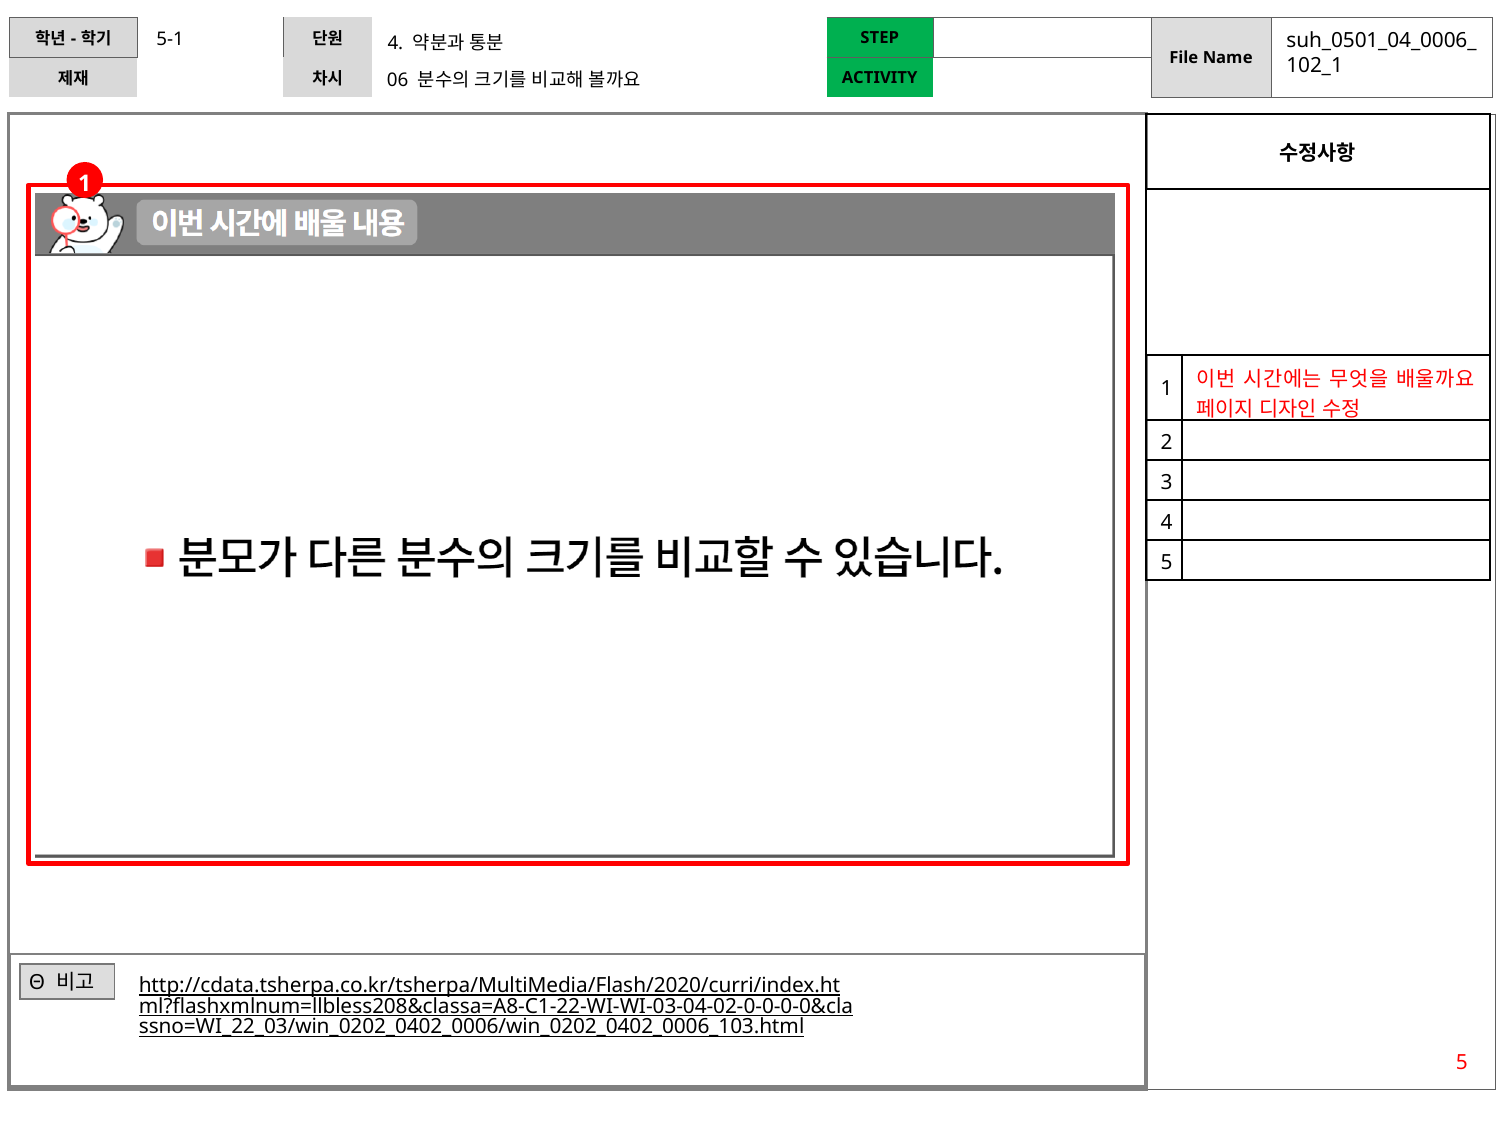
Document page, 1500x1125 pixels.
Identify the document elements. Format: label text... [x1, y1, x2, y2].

table_cell 5 [1147, 541, 1181, 579]
text_box suh_0501_04_0006_102_1 [1271, 18, 1500, 84]
picture [35, 193, 1115, 858]
table_cell 3 [1147, 461, 1181, 499]
table_cell [1183, 501, 1489, 539]
table_header 수정사항 [1147, 115, 1489, 188]
text_box 5-1 [141, 18, 284, 55]
table_cell 1 [1147, 356, 1181, 419]
table_cell [1183, 541, 1489, 579]
table_cell [1183, 421, 1489, 459]
text_box 1 [64, 159, 106, 191]
table_cell 2 [1147, 421, 1181, 459]
text_box [26, 183, 67, 866]
text_box 4. 약분과 통분 [372, 23, 828, 48]
text_box 06 분수의 크기를 비교해 볼까요 [372, 60, 821, 96]
table_cell [1147, 190, 1489, 354]
table_cell [1183, 461, 1489, 499]
table_cell 이번 시간에는 무엇을 배울까요 페이지 디자인 수정 [1183, 356, 1489, 419]
text_box [103, 183, 1130, 866]
table_cell 4 [1147, 501, 1181, 539]
text_box http://cdata.tsherpa.co.kr/tsherpa/MultiMedia/Flash/2020/curri/index.html?flashxmlnum=llbless208&classa=A8-C1-22-WI-WI-03-04-02-0-0-0-0&classno=WI_22_03/win_0202_0402_0006/win_0202_0402_0006_103.html [123, 964, 874, 1033]
